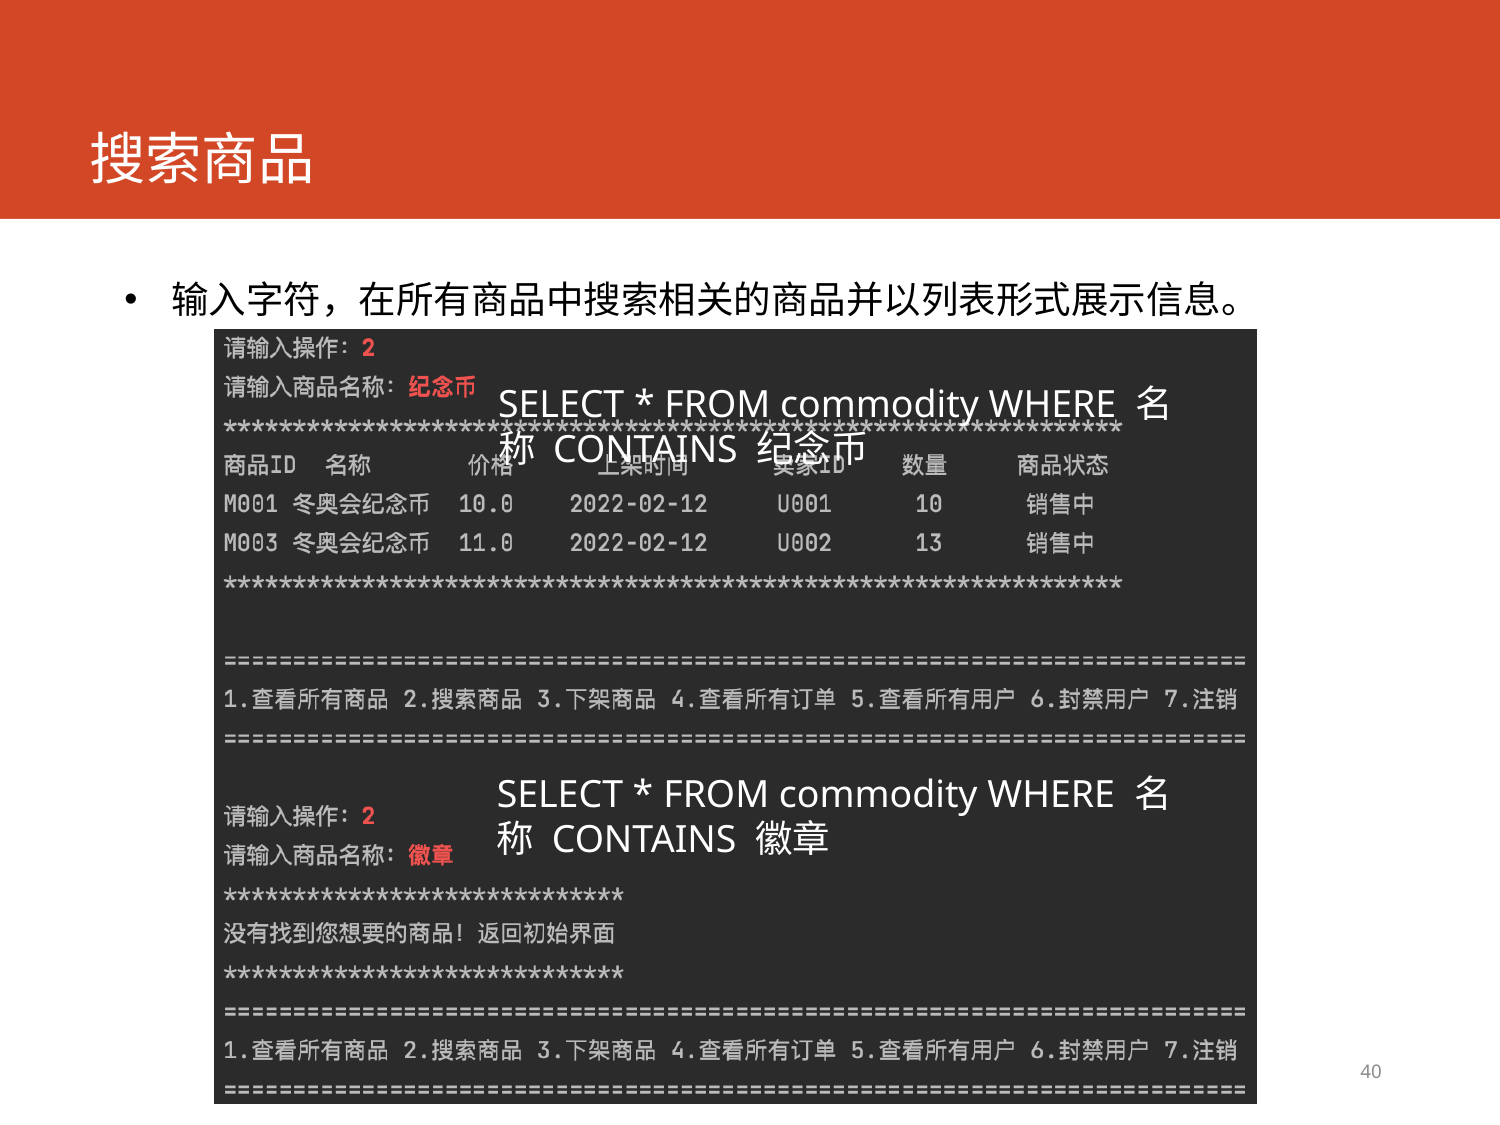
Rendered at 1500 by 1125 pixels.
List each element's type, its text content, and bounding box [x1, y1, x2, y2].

picture [214, 329, 1257, 1104]
title 搜索商品 [74, 0, 1397, 199]
text_box 输入字符，在所有商品中搜索相关的商品并以列表形式展示信息。 [109, 268, 1391, 329]
slide_number 40 [1257, 1042, 1397, 1103]
